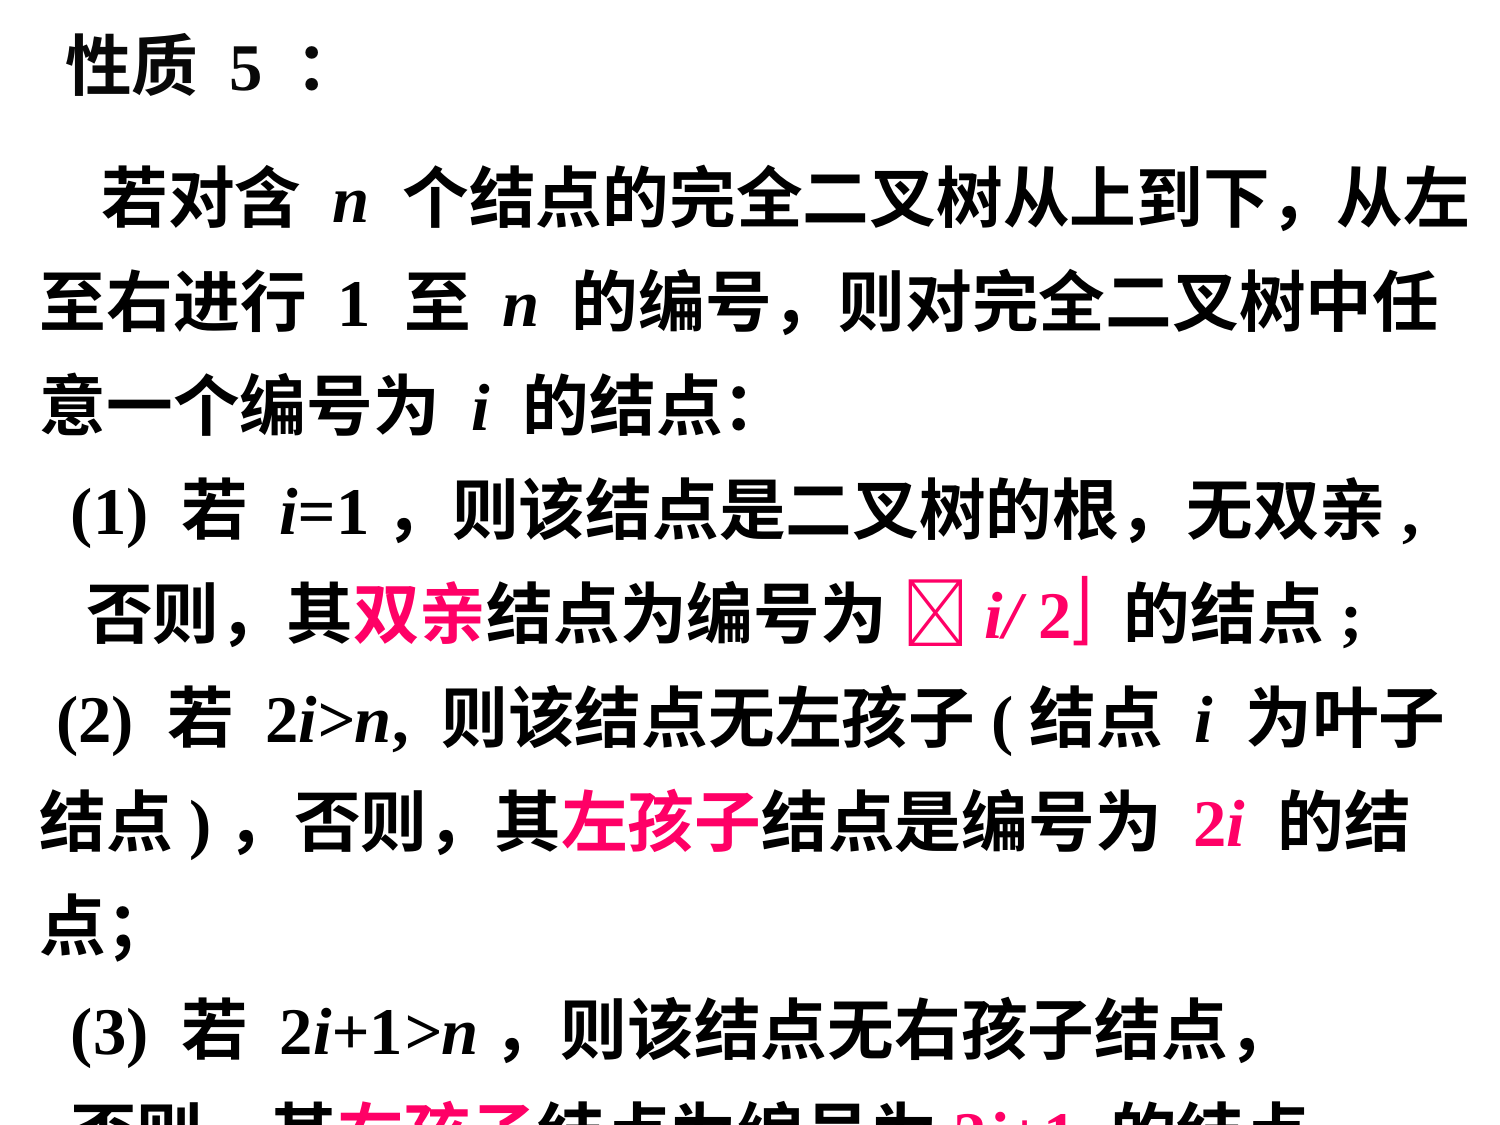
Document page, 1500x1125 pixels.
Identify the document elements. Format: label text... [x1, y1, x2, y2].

text_box 若对含 n 个结点的完全二叉树从上到下，从左至右进行 1 至 n 的编号，则对完全二叉树中任意一个编号为 i 的结点： (1) 若 i=1，则该结点是二叉树的根，无双亲, 否则，其双亲结点为编号为 i/ 2 的结点; (2) 若 2i>n, 则该结点无左孩子(结点 i 为叶子结点)，否则，其左孩子结点是编号为 2i 的结点； (3) 若 2i+1>n，则该结点无右孩子结点， 否则，其右孩子结点为编号为2i+1 的结点。 [24, 124, 1488, 1125]
list 性质 5 ： [50, 24, 538, 124]
